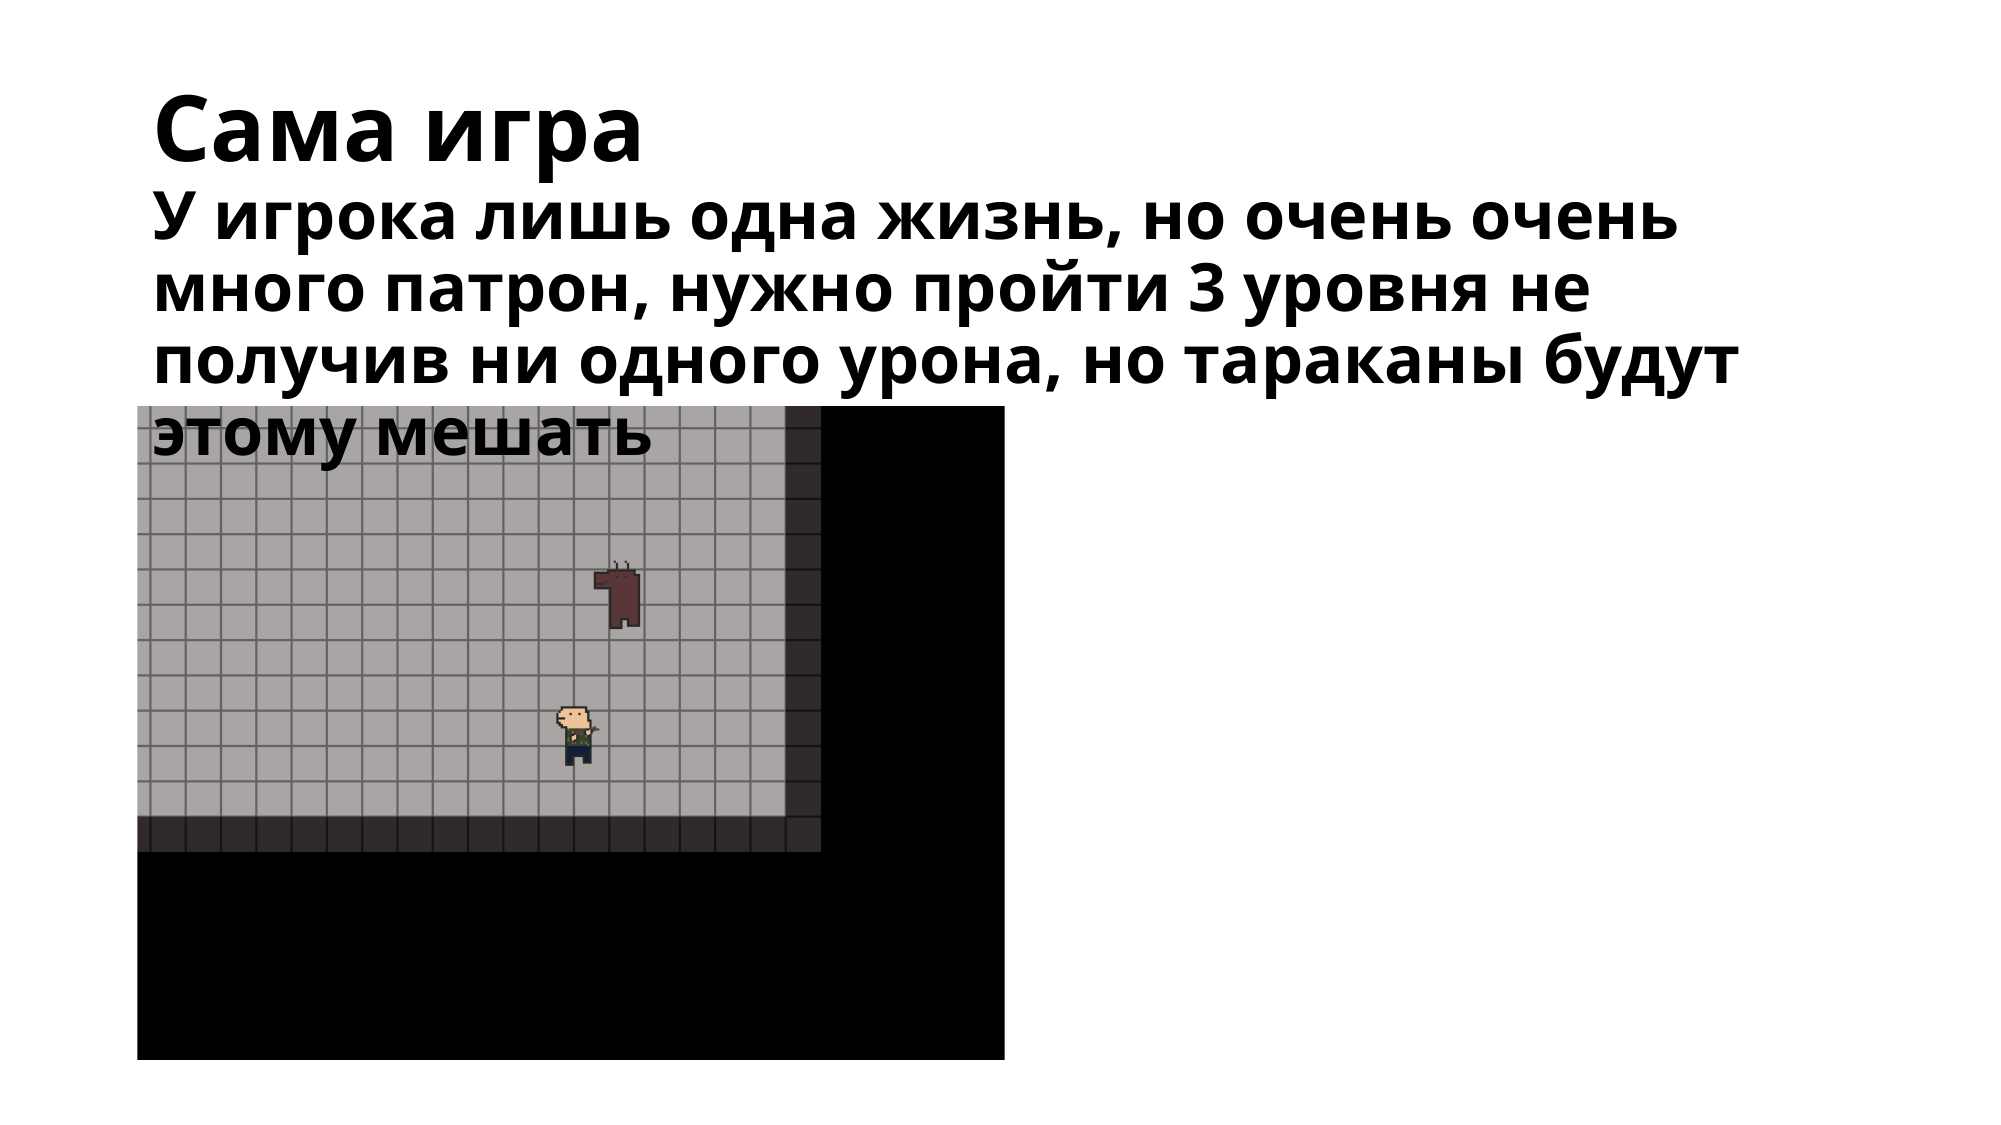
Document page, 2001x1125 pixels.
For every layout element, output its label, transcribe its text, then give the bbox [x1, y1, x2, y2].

list У игрока лишь одна жизнь, но очень очень много патрон, нужно пройти 3 уровня не получив ни одного урона, но тараканы будут этому мешать [137, 174, 1863, 889]
picture [137, 406, 1005, 1060]
title Сама игра [137, 23, 1863, 174]
